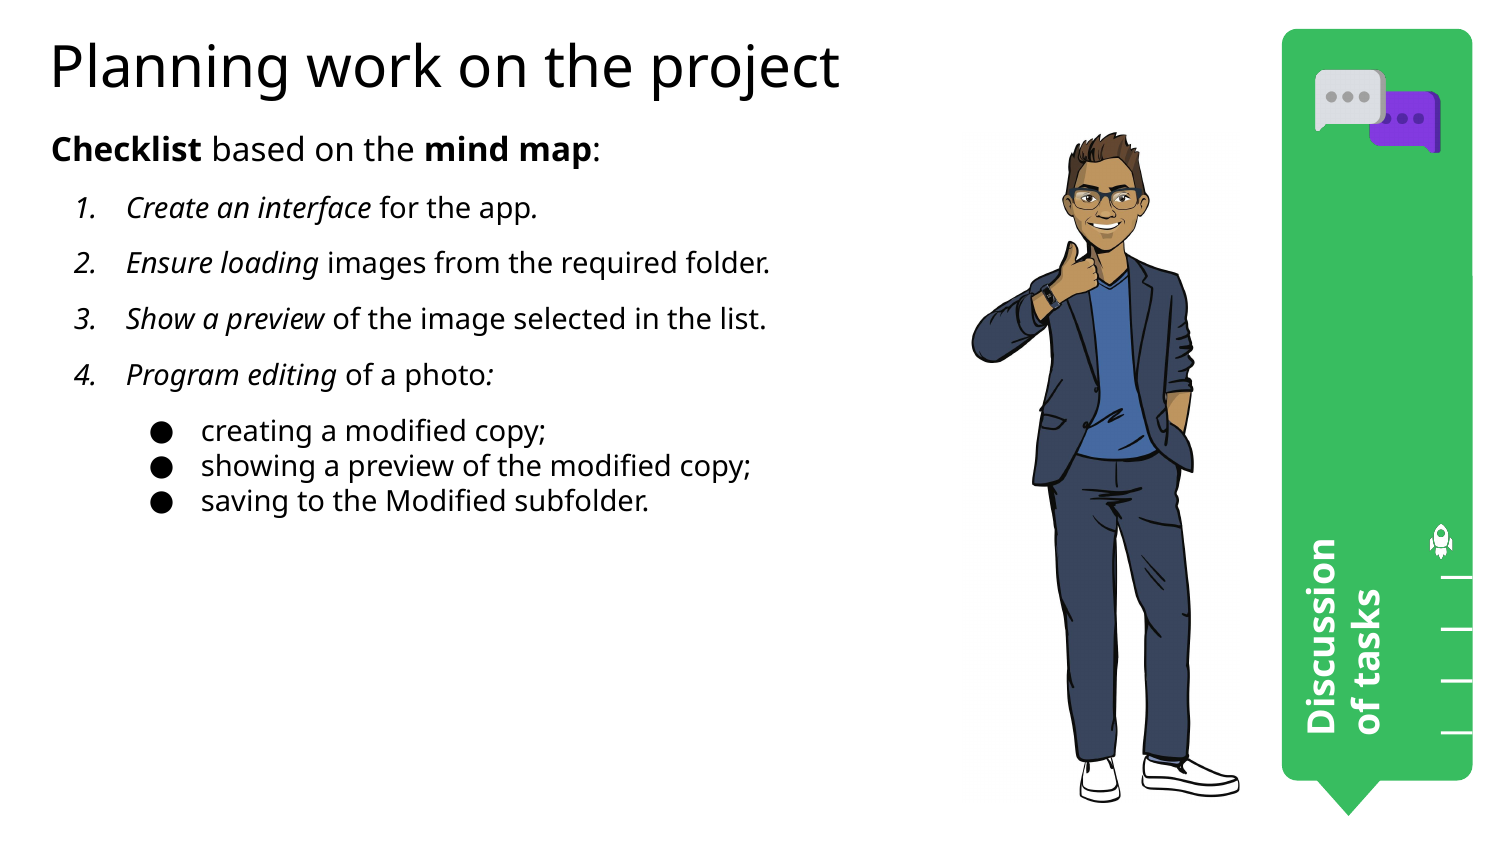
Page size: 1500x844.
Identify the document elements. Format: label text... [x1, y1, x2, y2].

picture [1423, 518, 1459, 565]
text_box Checklist based on the mind map: Create an interface for the app. Ensure loading images from the required folder. Show a preview of the image selected in the list. Program editing of a photo: creating a modified copy; showing a preview of the modified copy; saving to the Modified subfolder. [35, 113, 921, 803]
picture [1267, 7, 1487, 216]
picture [961, 132, 1240, 803]
text_box Planning work on the project [49, 28, 1237, 106]
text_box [1281, 224, 1473, 817]
